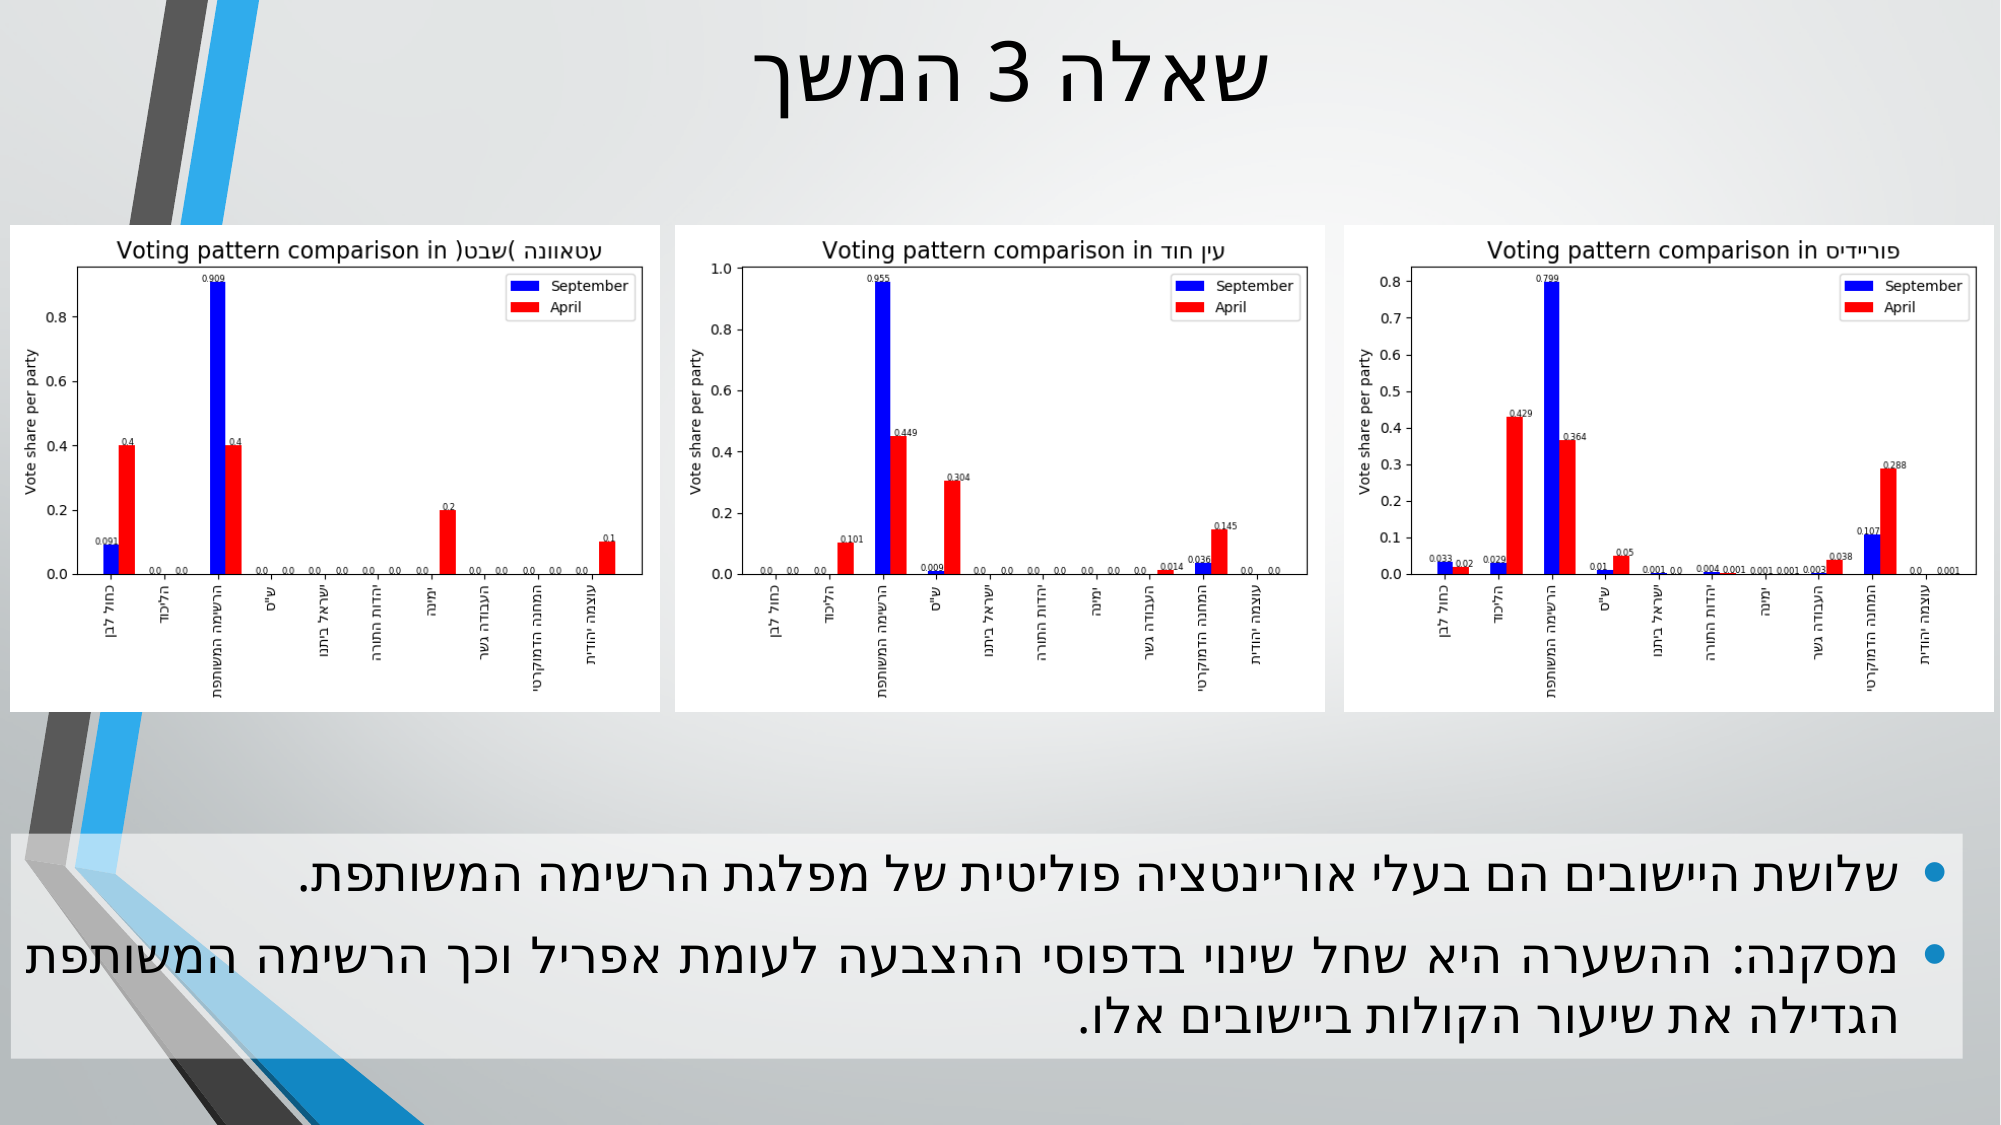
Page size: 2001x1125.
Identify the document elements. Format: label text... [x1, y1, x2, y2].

picture [1344, 224, 1994, 713]
picture [10, 224, 661, 713]
title שאלה 3 המשך [243, 0, 1802, 145]
picture [675, 224, 1325, 713]
text_box שלושת היישובים הם בעלי אוריינטציה פוליטית של מפלגת הרשימה המשותפת. מסקנה: ההשערה היא שחל שינוי בדפוסי ההצבעה לעומת אפריל וכך הרשימה המשותפת הגדילה את שיעור הקולות ביישובים אלו. [10, 833, 1963, 1059]
